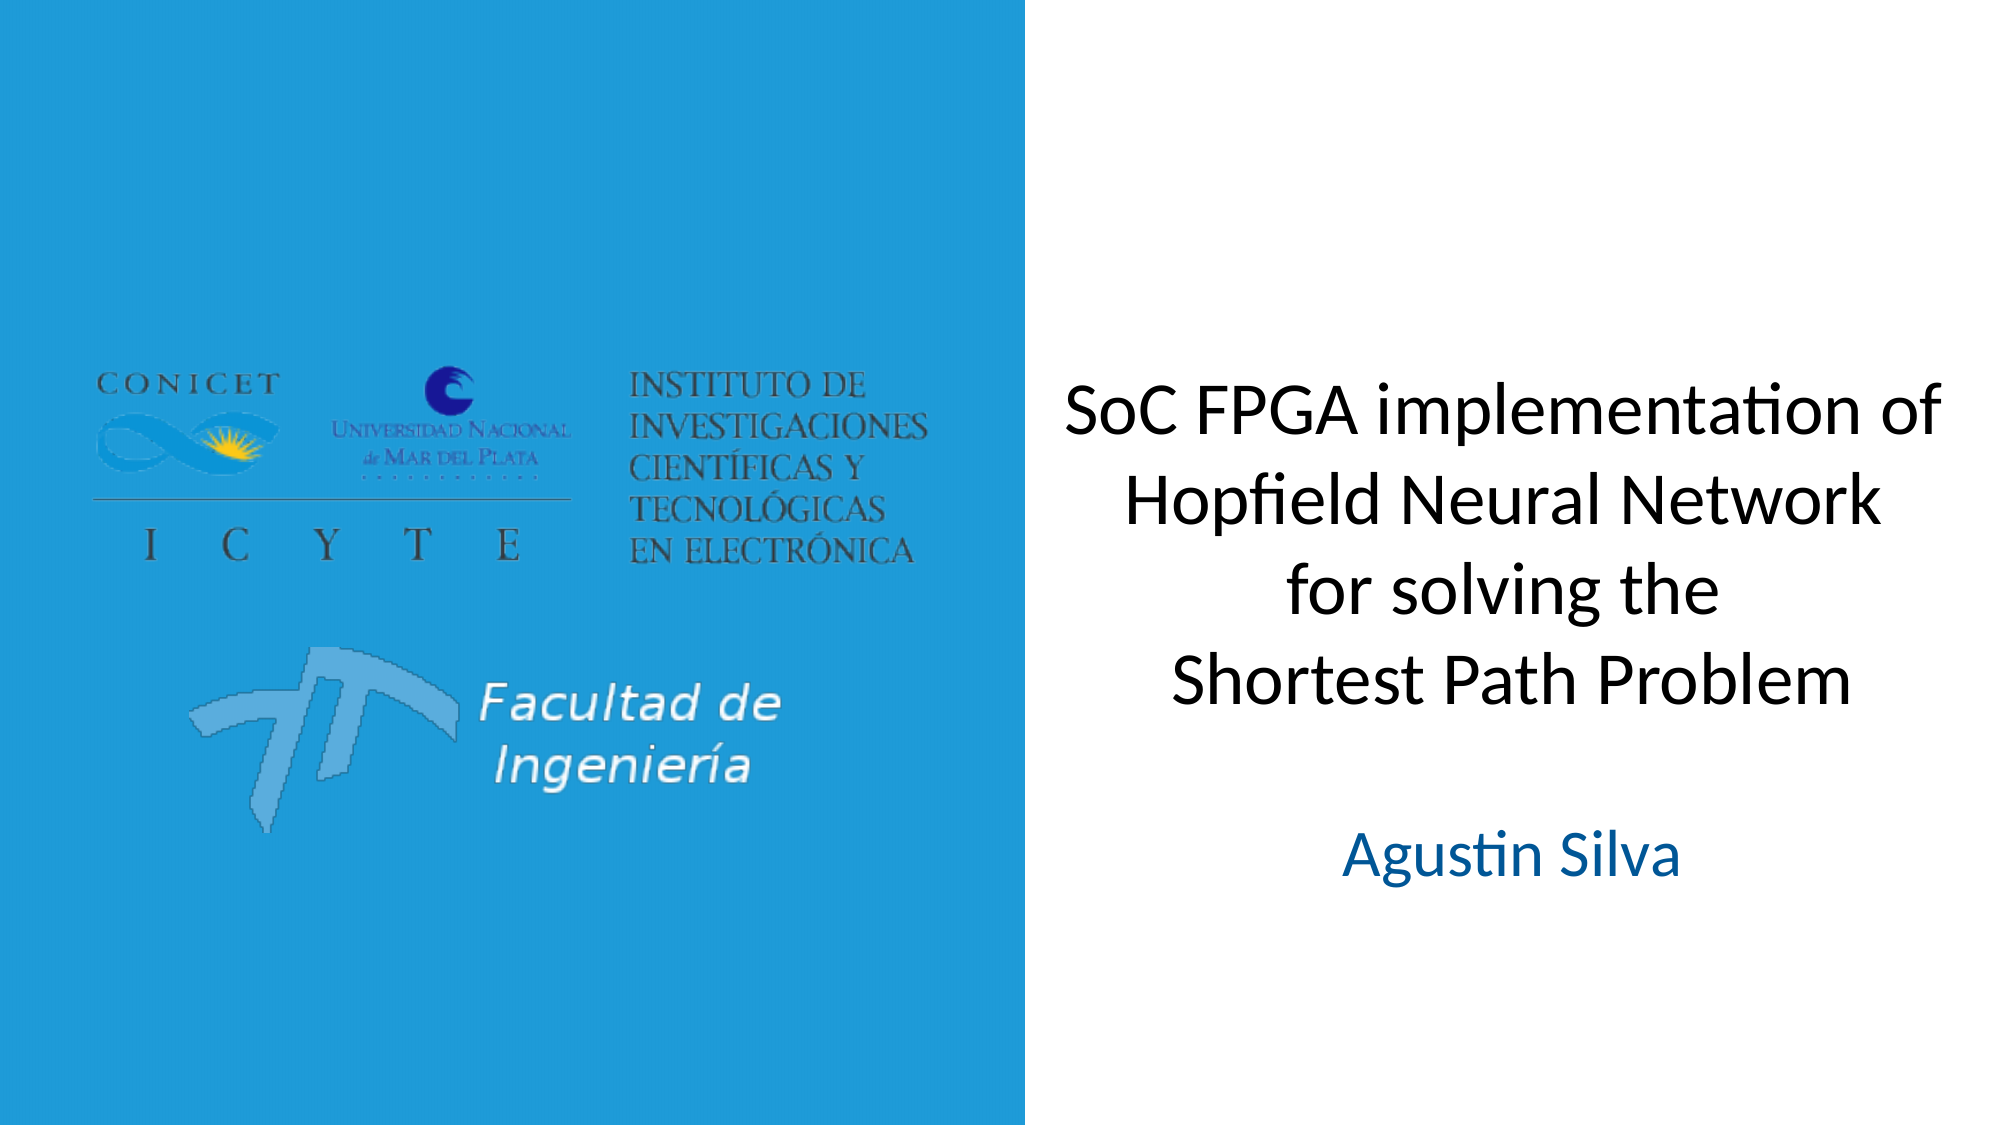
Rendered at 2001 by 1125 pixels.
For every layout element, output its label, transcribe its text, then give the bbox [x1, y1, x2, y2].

picture [0, 0, 1031, 1125]
text_box SoC FPGA implementation of Hopfield Neural Network for solving the Shortest Path Problem Agustin Silva [1025, 352, 2000, 897]
